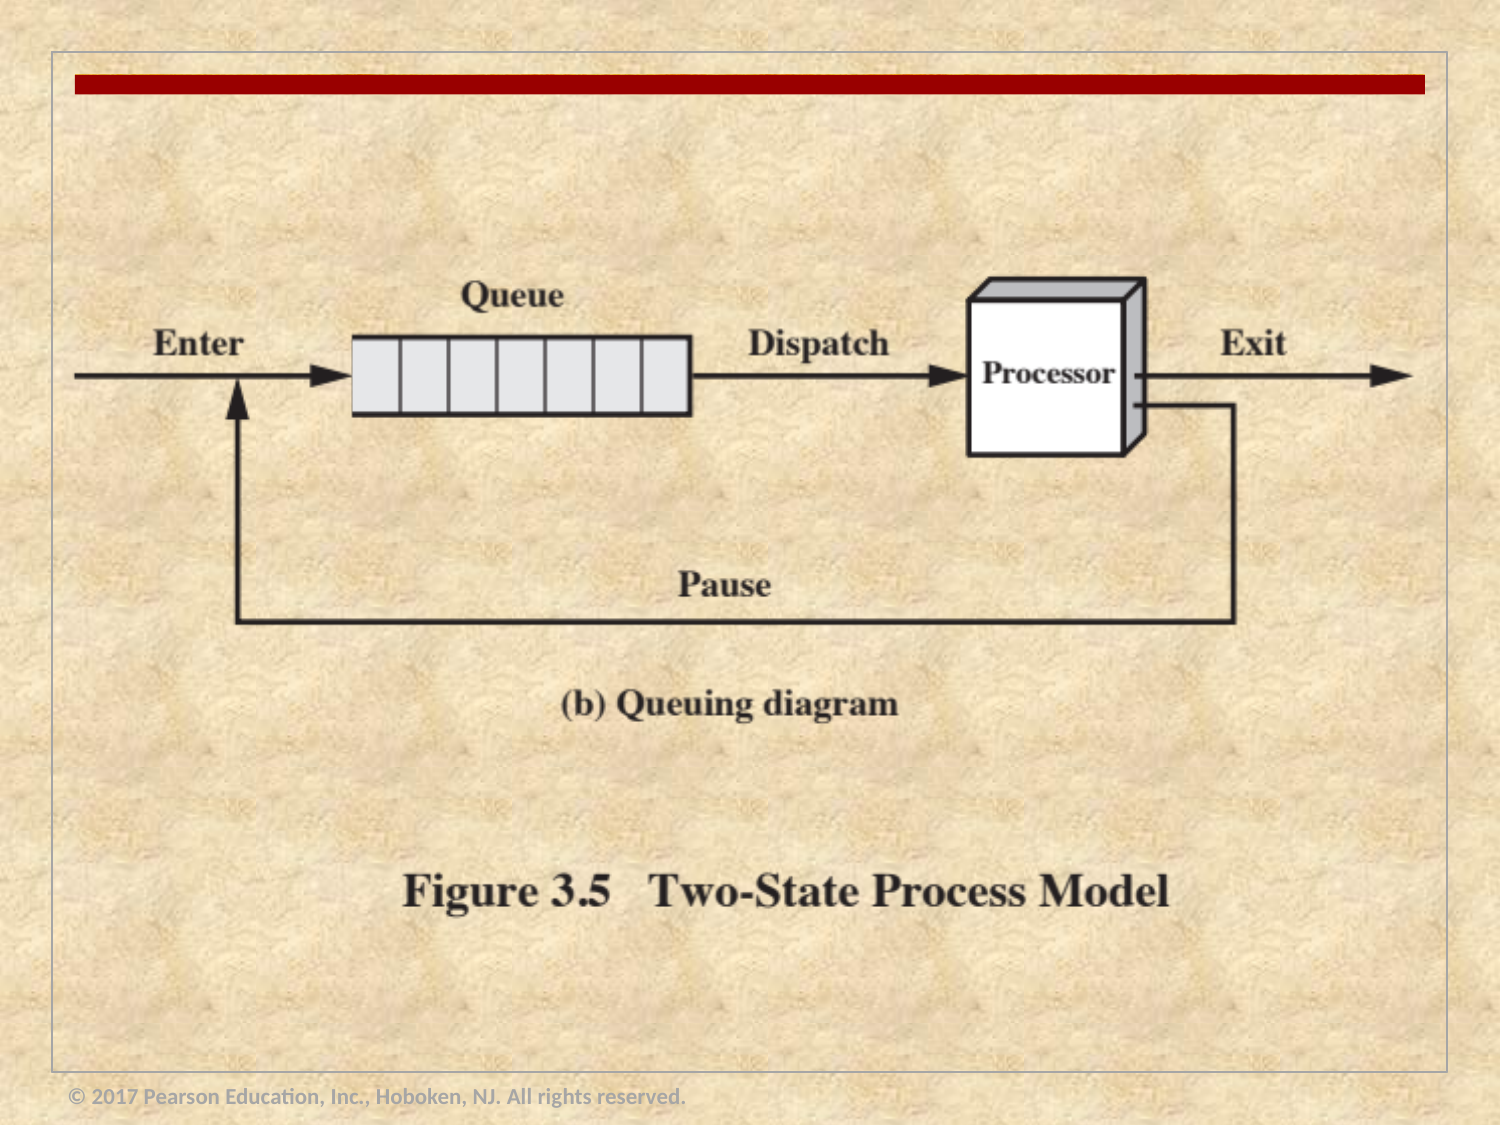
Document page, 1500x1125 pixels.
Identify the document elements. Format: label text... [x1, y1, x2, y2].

picture [0, 0, 1500, 1125]
footer © 2017 Pearson Education, Inc., Hoboken, NJ. All rights reserved. [52, 1065, 900, 1125]
